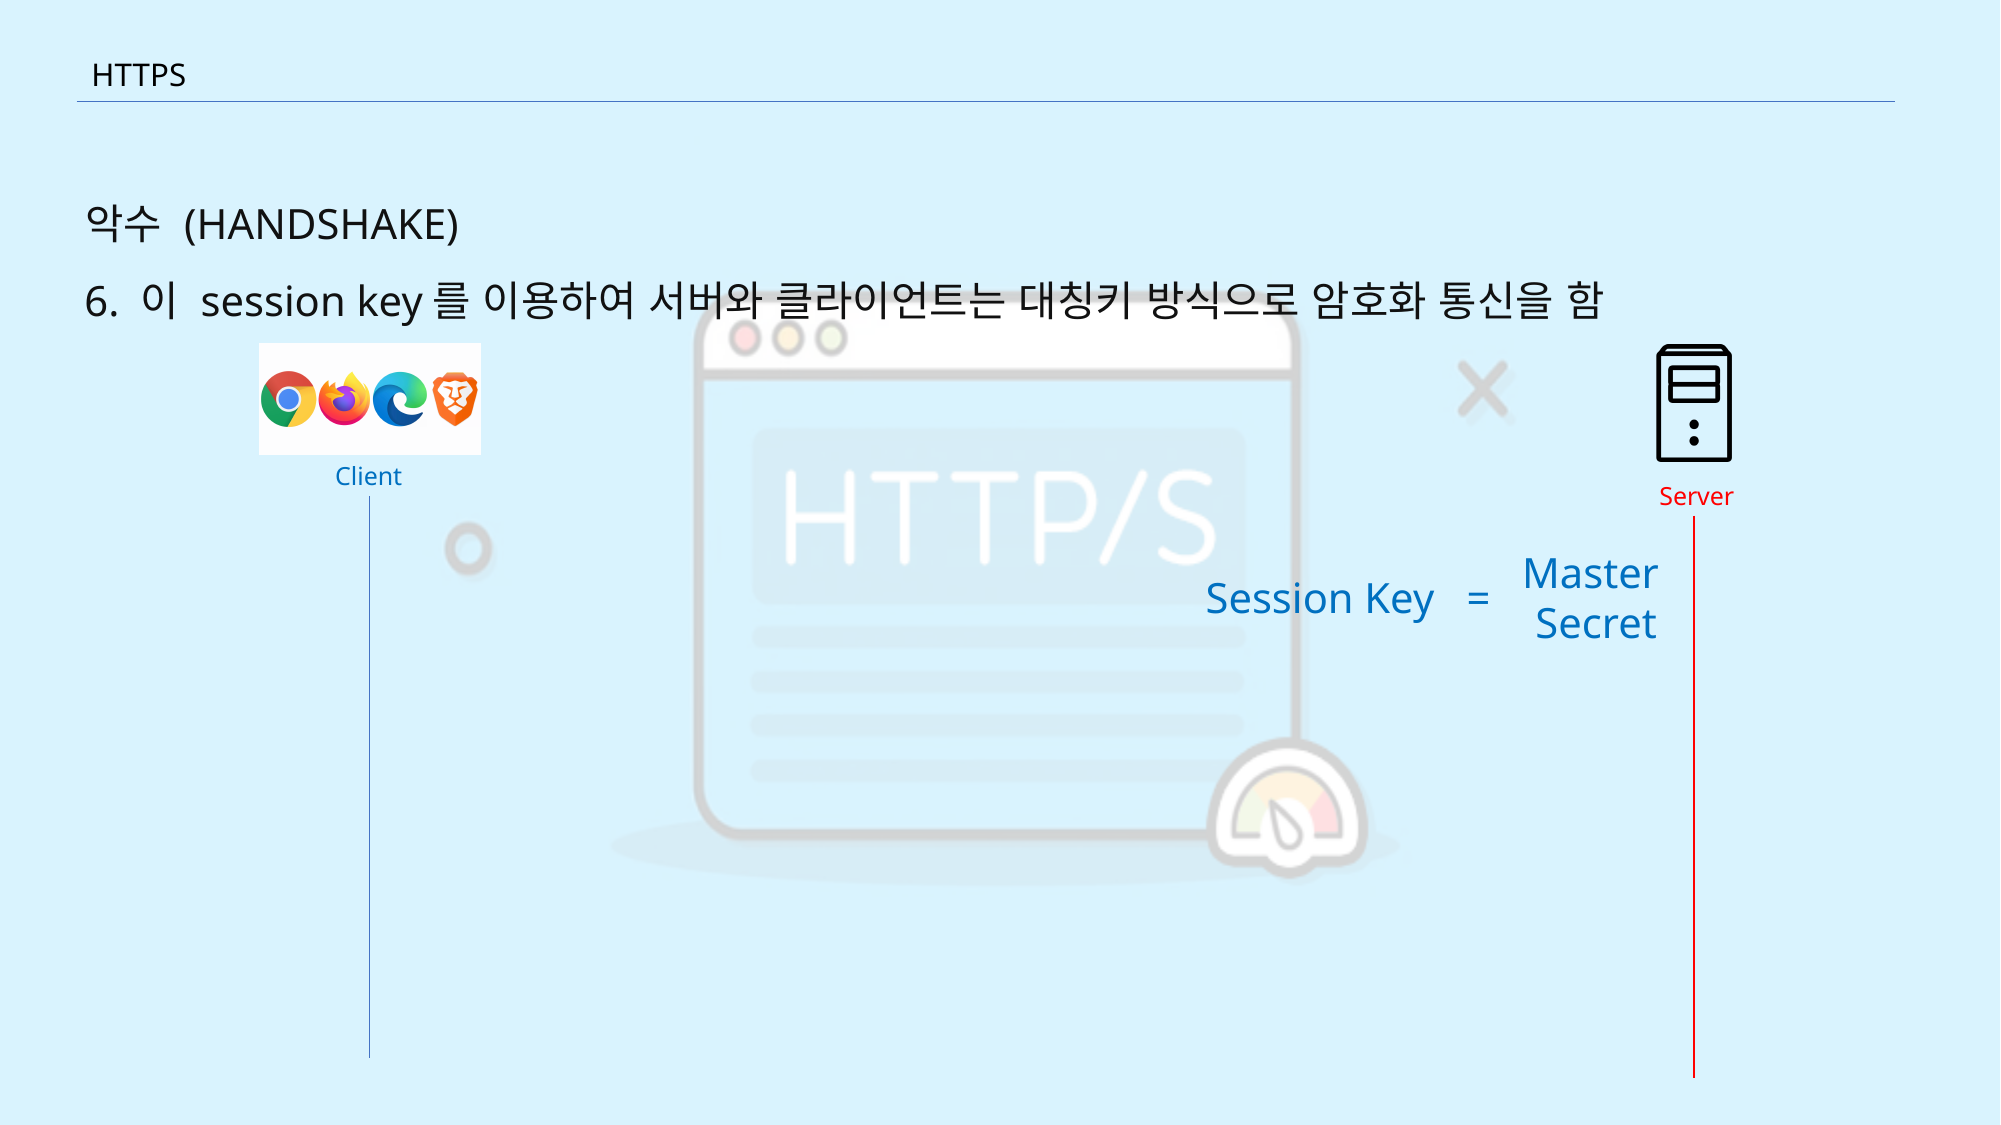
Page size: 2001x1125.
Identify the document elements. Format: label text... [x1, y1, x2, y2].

text_box HTTPS [76, 48, 443, 101]
text_box Master Secret [1469, 539, 1635, 655]
text_box 악수 (HANDSHAKE) [77, 189, 467, 256]
text_box Session Key = [1190, 564, 1506, 630]
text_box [1635, 344, 1753, 1078]
text_box 6. 이 session key를 이용하여 서버와 클라이언트는 대칭키 방식으로 암호화 통신을 함 [76, 267, 1982, 333]
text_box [259, 343, 481, 1058]
